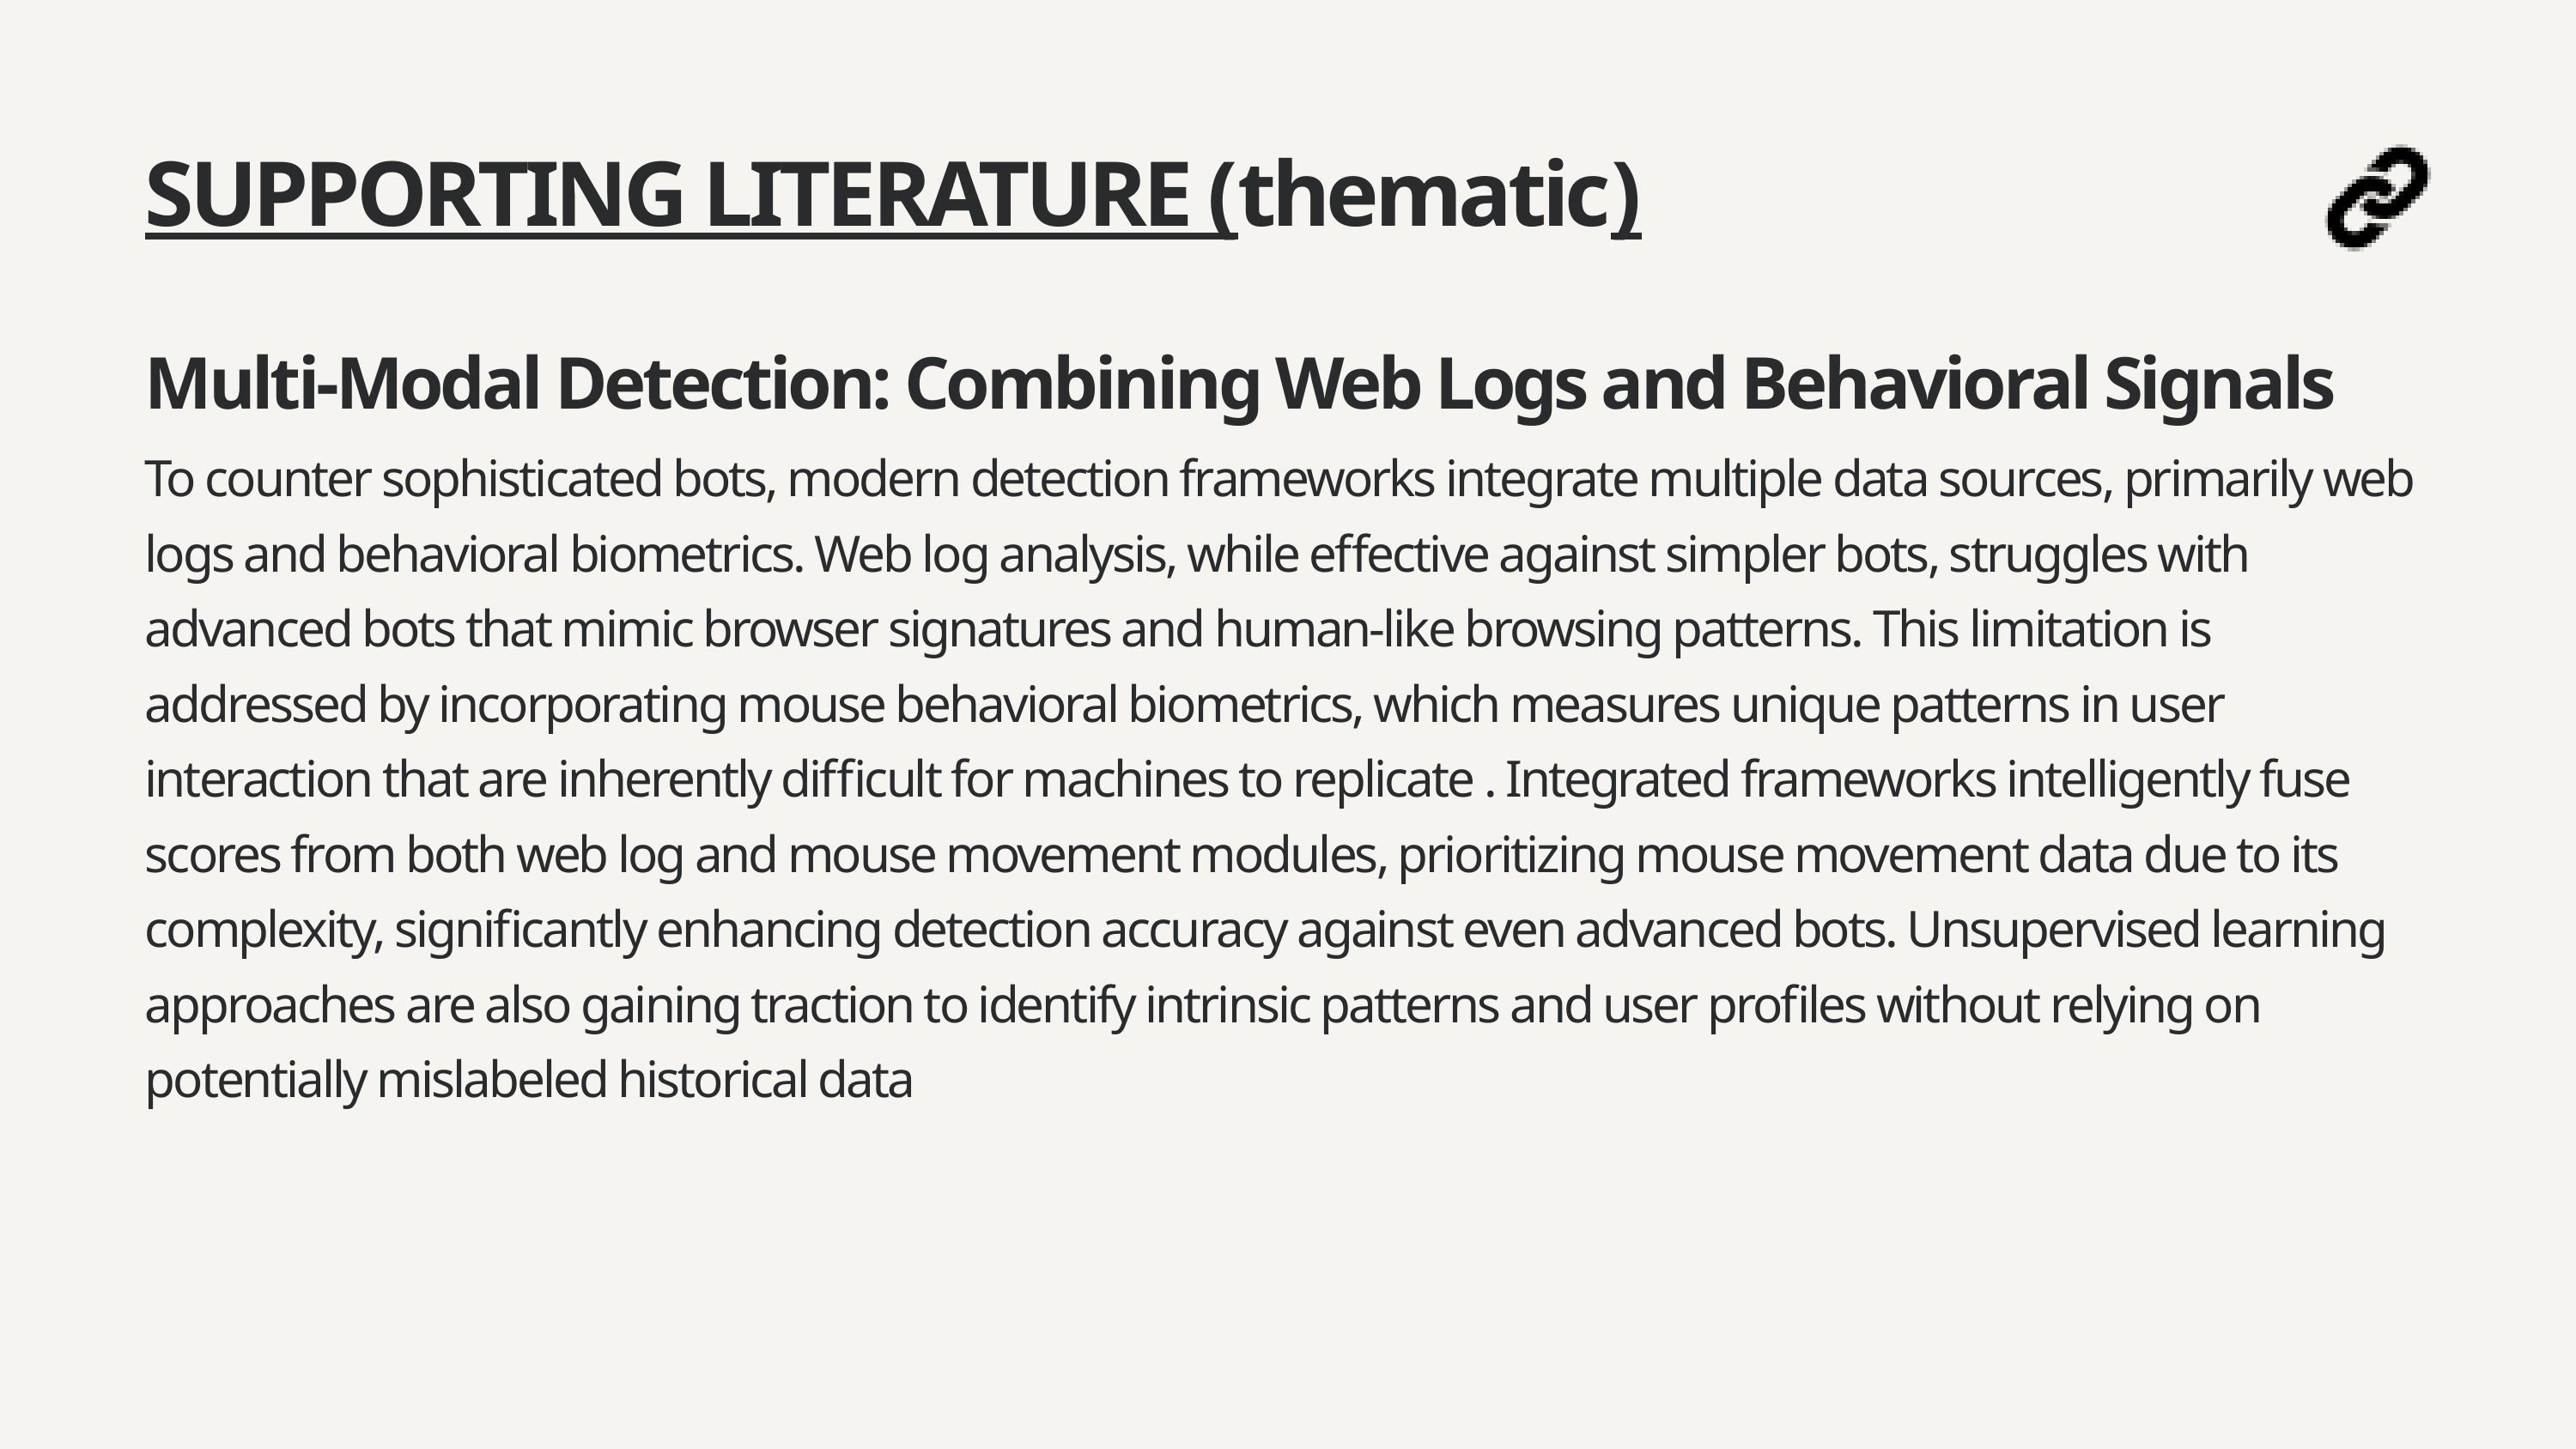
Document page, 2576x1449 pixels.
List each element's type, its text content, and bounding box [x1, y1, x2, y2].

text_box To counter sophisticated bots, modern detection frameworks integrate multiple data sources, primarily web logs and behavioral biometrics. Web log analysis, while effective against simpler bots, struggles with advanced bots that mimic browser signatures and human-like browsing patterns. This limitation is addressed by incorporating mouse behavioral biometrics, which measures unique patterns in user interaction that are inherently difficult for machines to replicate . Integrated frameworks intelligently fuse scores from both web log and mouse movement modules, prioritizing mouse movement data due to its complexity, significantly enhancing detection accuracy against even advanced bots. Unsupervised learning approaches are also gaining traction to identify intrinsic patterns and user profiles without relying on potentially mislabeled historical data [144, 431, 2432, 1108]
text_box [2324, 144, 2432, 252]
text_box SUPPORTING LITERATURE (thematic) [144, 163, 2157, 245]
text_box Multi-Modal Detection: Combining Web Logs and Behavioral Signals [144, 358, 2432, 423]
